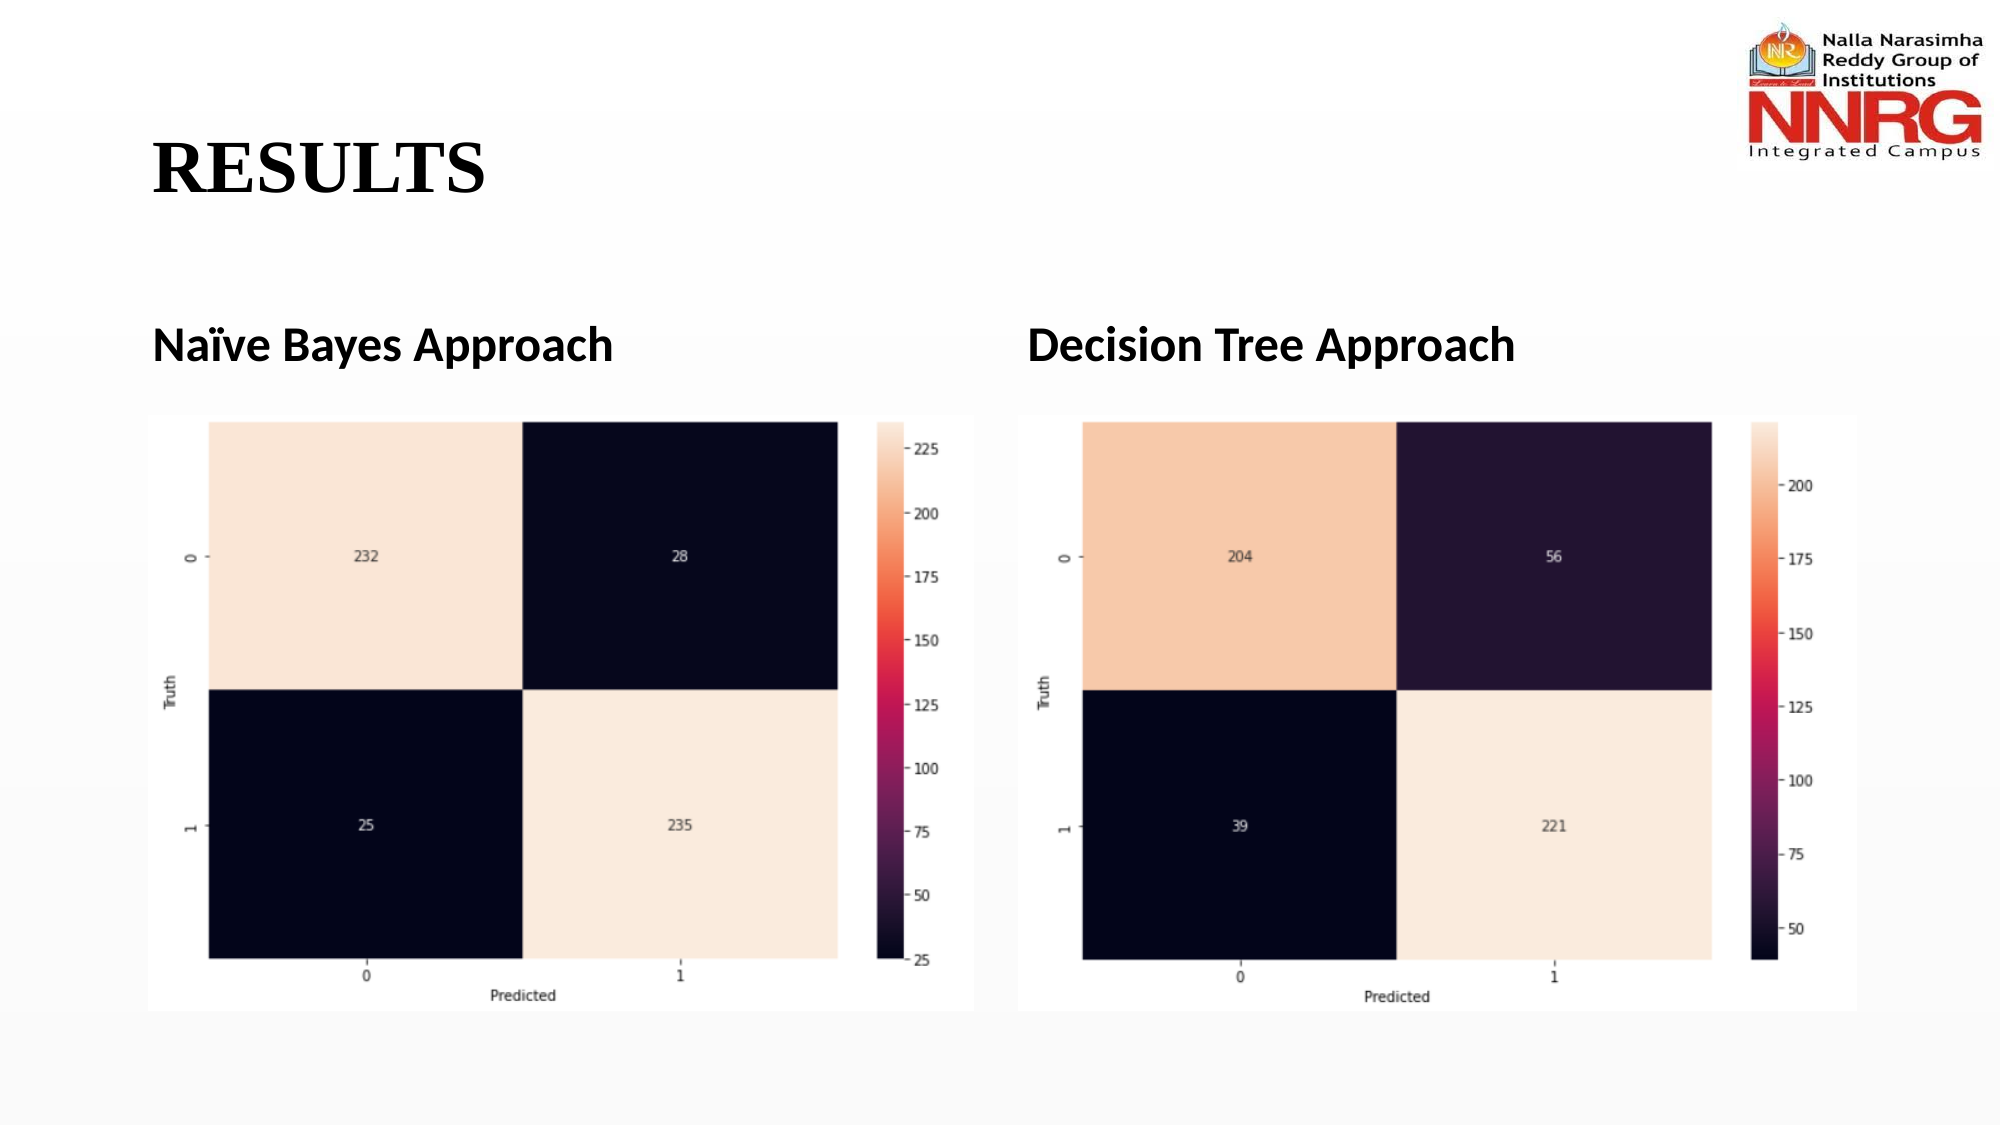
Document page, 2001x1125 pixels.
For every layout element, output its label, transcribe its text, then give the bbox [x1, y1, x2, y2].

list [148, 415, 974, 1011]
picture [1737, 17, 1994, 171]
list Decision Tree Approach [1012, 275, 1863, 380]
title RESULTS [137, 59, 1863, 278]
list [1018, 415, 1857, 1011]
list Naïve Bayes Approach [137, 275, 984, 380]
